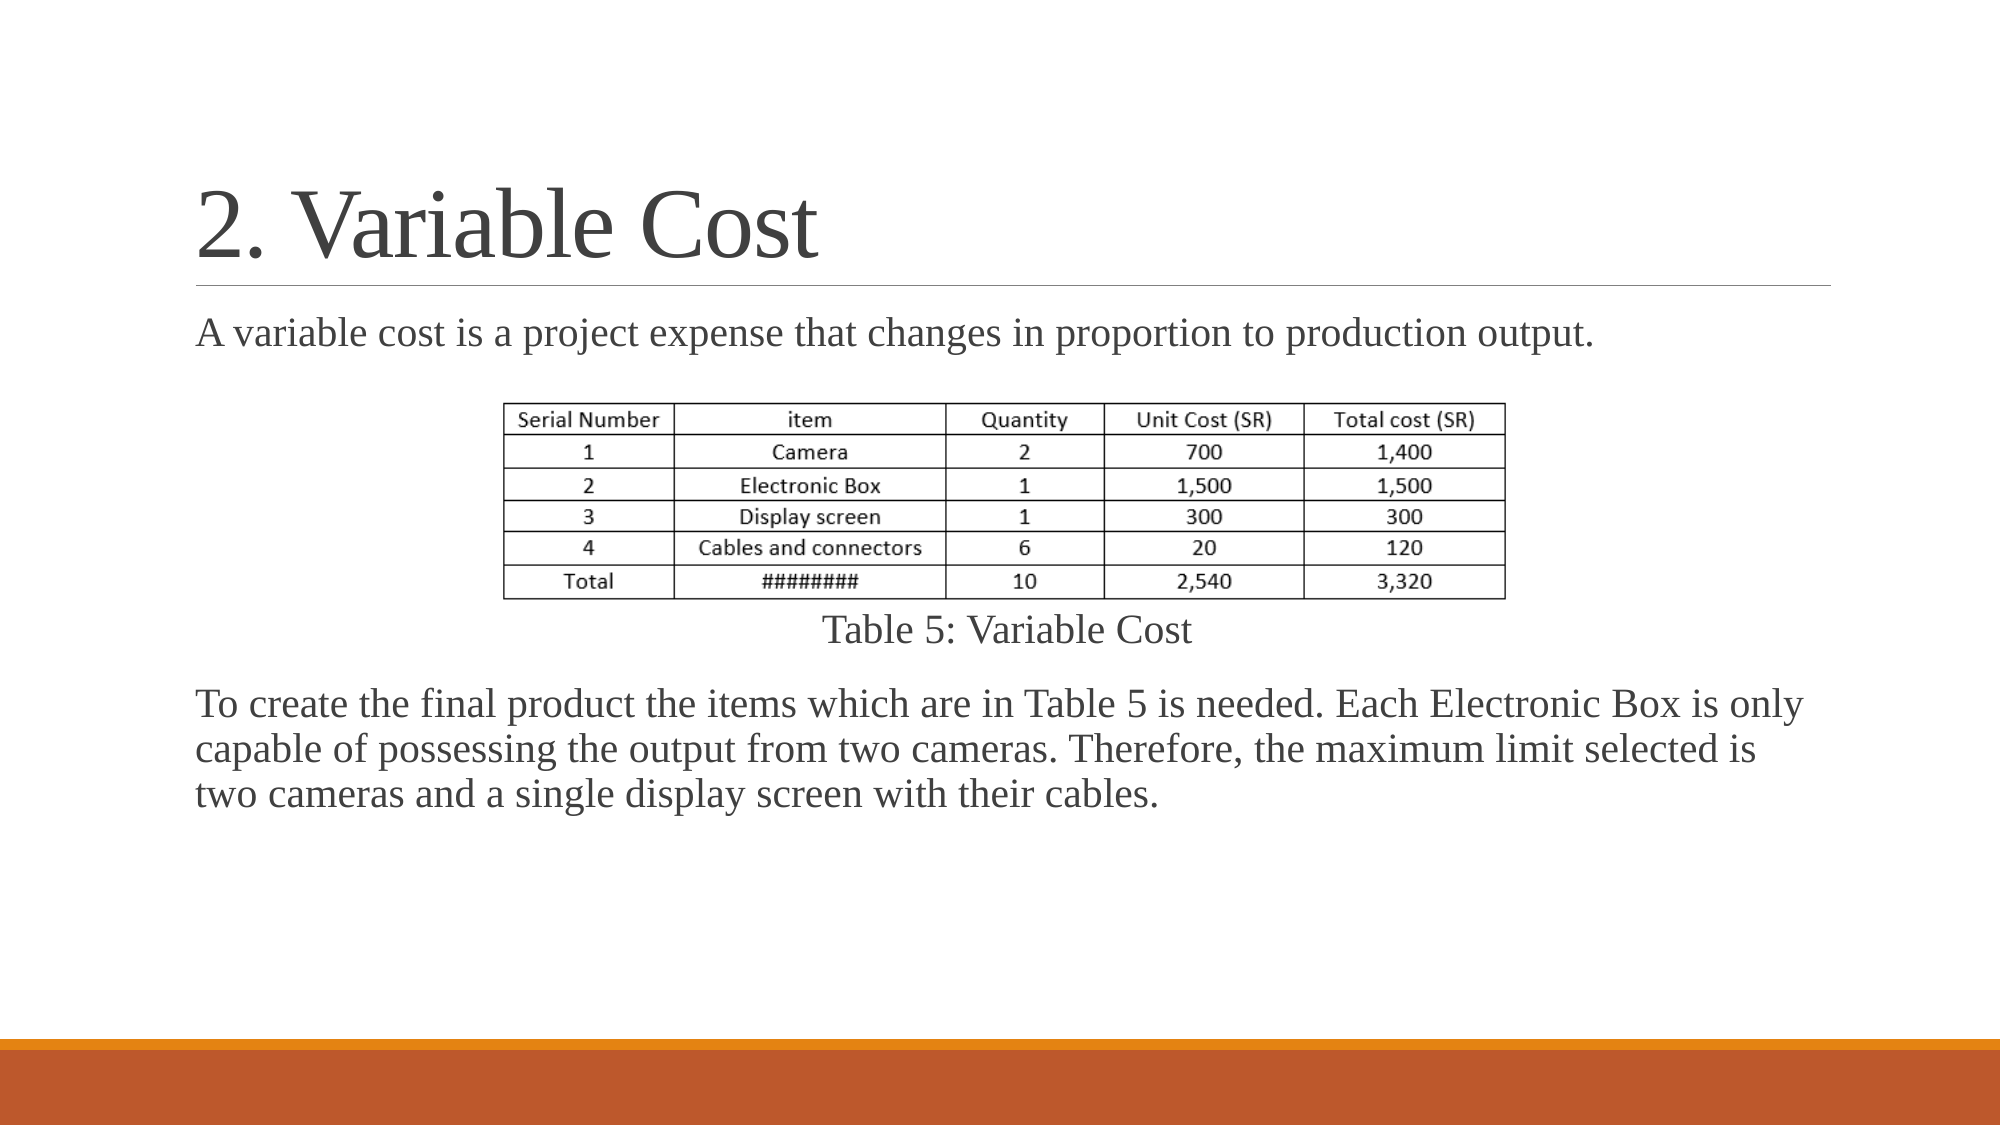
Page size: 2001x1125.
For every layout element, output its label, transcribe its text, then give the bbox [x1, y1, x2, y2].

title 2. Variable Cost [180, 47, 1830, 285]
picture [502, 398, 1511, 605]
list A variable cost is a project expense that changes in proportion to production output. Table 5: Variable Cost To create the final product the items which are in Table 5 is needed. Each Electronic Box is only capable of possessing the output from two cameras. Therefore, the maximum limit selected is two cameras and a single display screen with their cables. [180, 302, 1830, 963]
